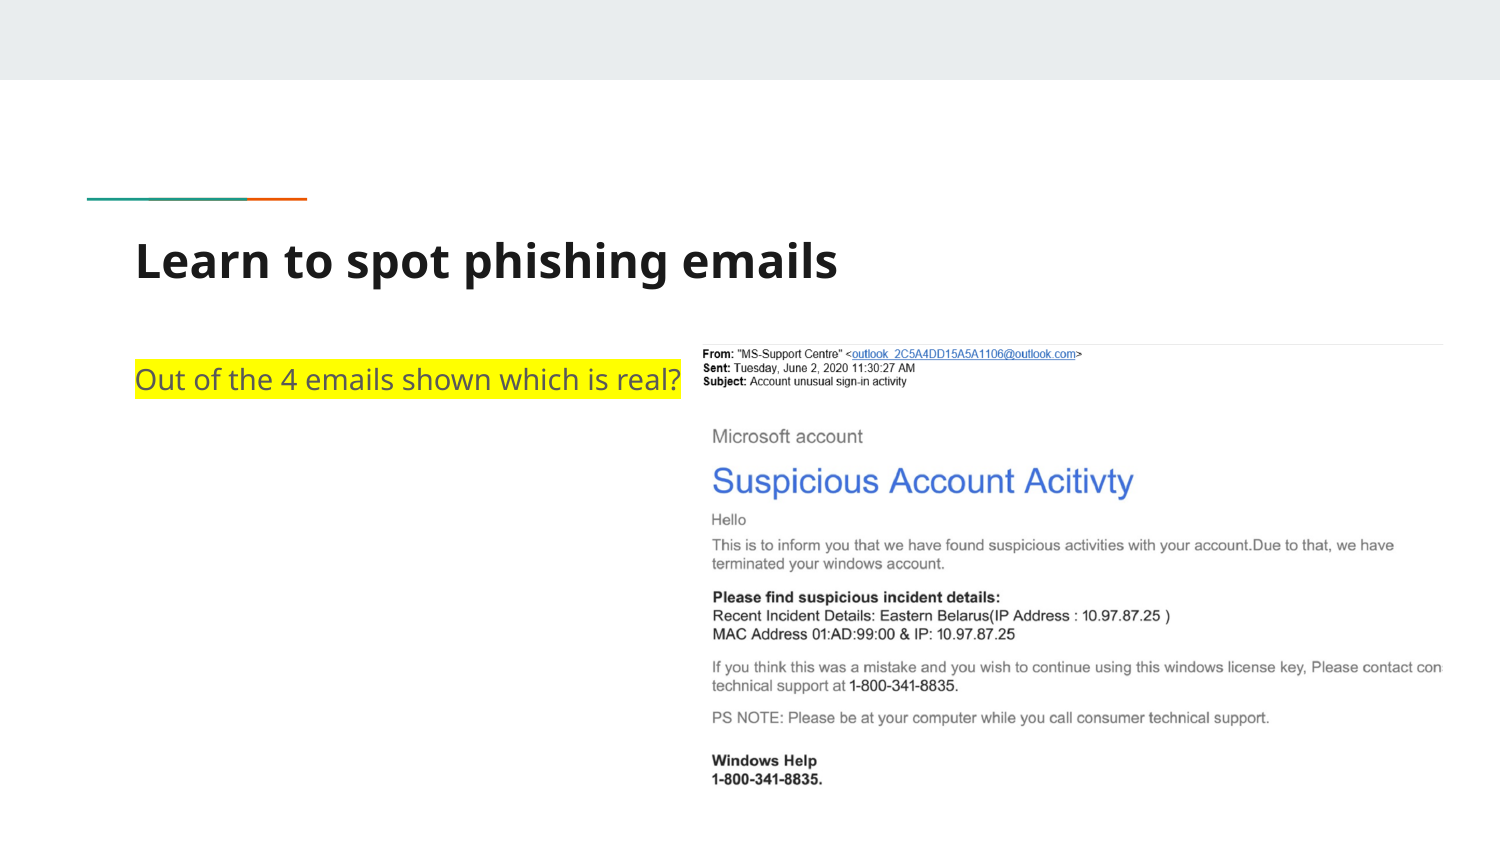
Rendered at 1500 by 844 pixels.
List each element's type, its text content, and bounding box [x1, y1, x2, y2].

picture [695, 340, 1465, 796]
title Learn to spot phishing emails [119, 216, 1381, 305]
list Out of the 4 emails shown which is real? [119, 341, 693, 712]
